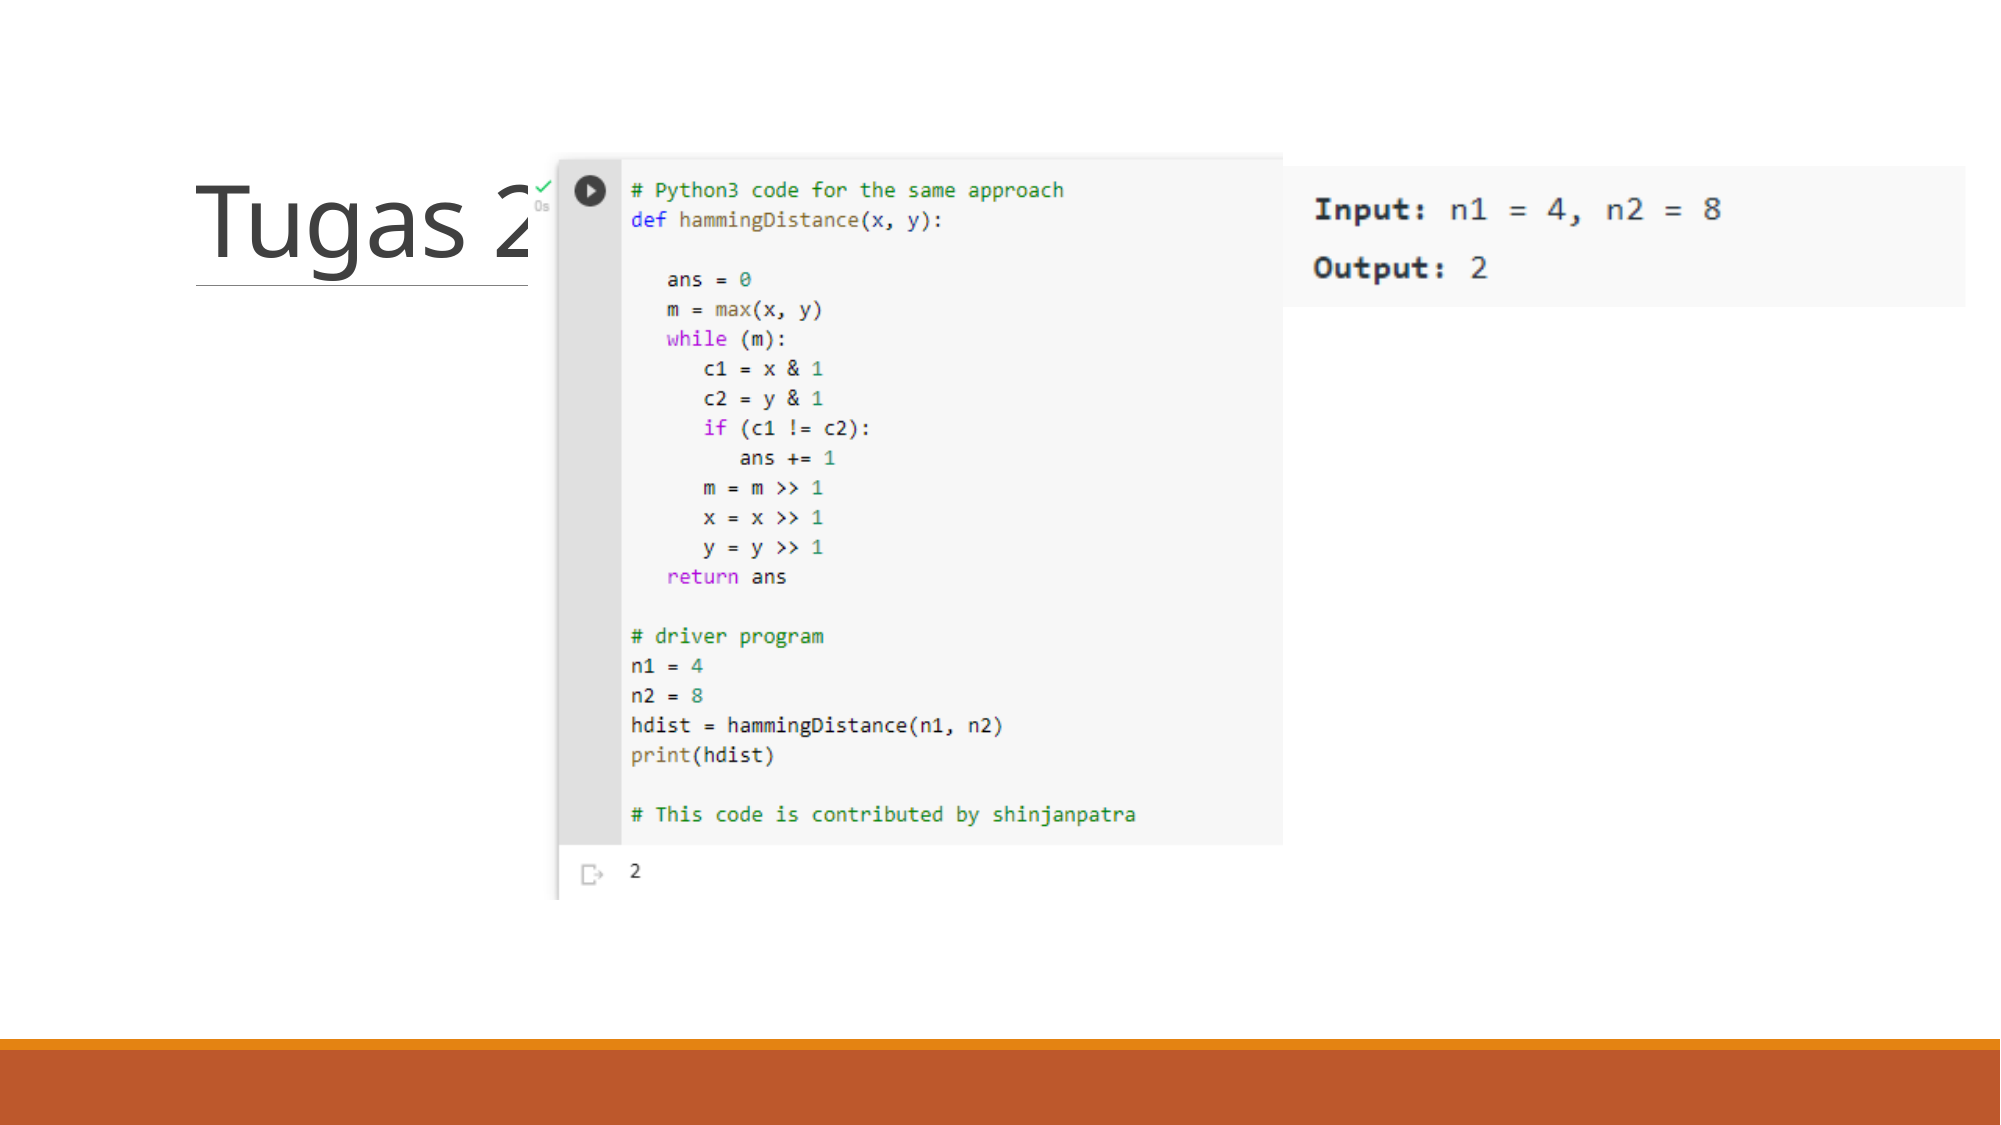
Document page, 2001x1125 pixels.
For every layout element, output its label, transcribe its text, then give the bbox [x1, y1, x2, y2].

picture [527, 152, 1966, 901]
title Tugas 2 [180, 47, 1830, 285]
